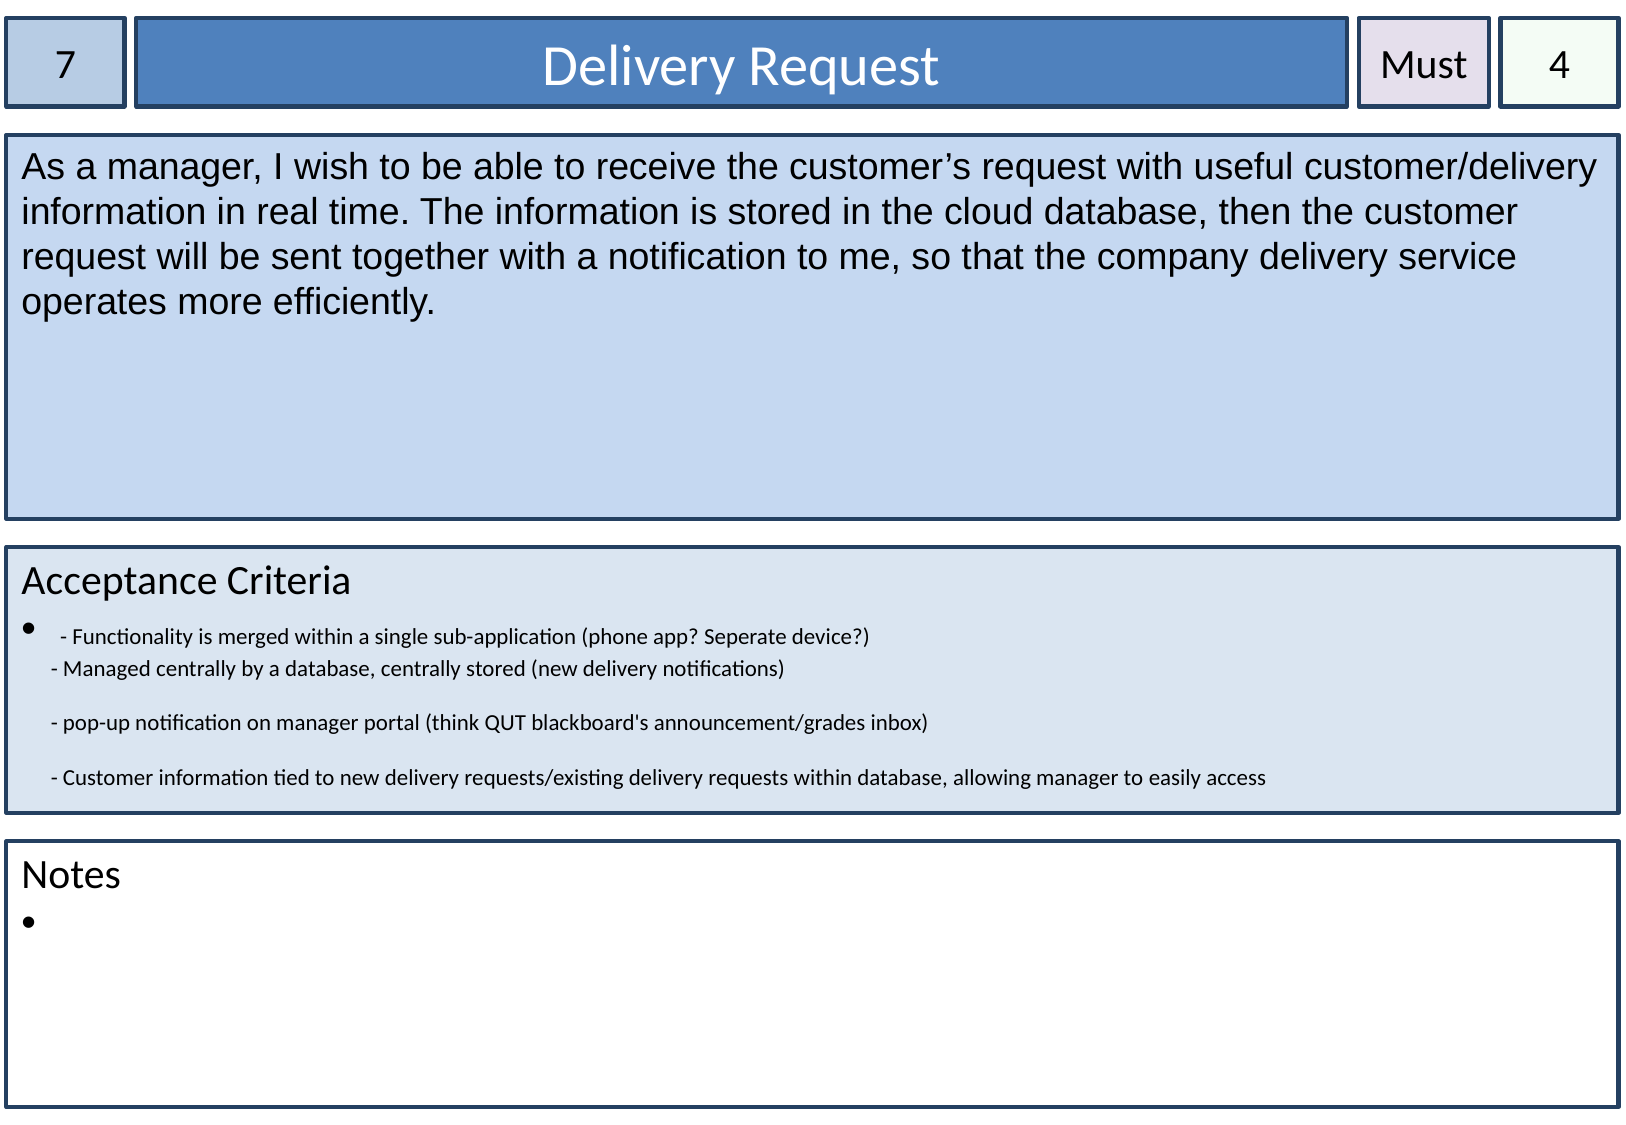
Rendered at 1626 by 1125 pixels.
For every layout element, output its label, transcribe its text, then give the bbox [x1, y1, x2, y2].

text_box As a manager, I wish to be able to receive the customer’s request with useful customer/delivery information in real time. The information is stored in the cloud database, then the customer request will be sent together with a notification to me, so that the company delivery service operates more efficiently. [6, 134, 1619, 519]
text_box 4 [1500, 17, 1619, 107]
text_box Must [1358, 17, 1489, 107]
text_box Notes [6, 841, 1619, 1107]
text_box Acceptance Criteria - Functionality is merged within a single sub-application (phone app? Seperate device?) - Managed centrally by a database, centrally stored (new delivery notifications) - pop-up notification on manager portal (think QUT blackboard's announcement/grades inbox) - Customer information tied to new delivery requests/existing delivery requests within database, allowing manager to easily access [6, 547, 1619, 813]
text_box Delivery Request [136, 17, 1347, 107]
text_box 7 [6, 17, 125, 107]
